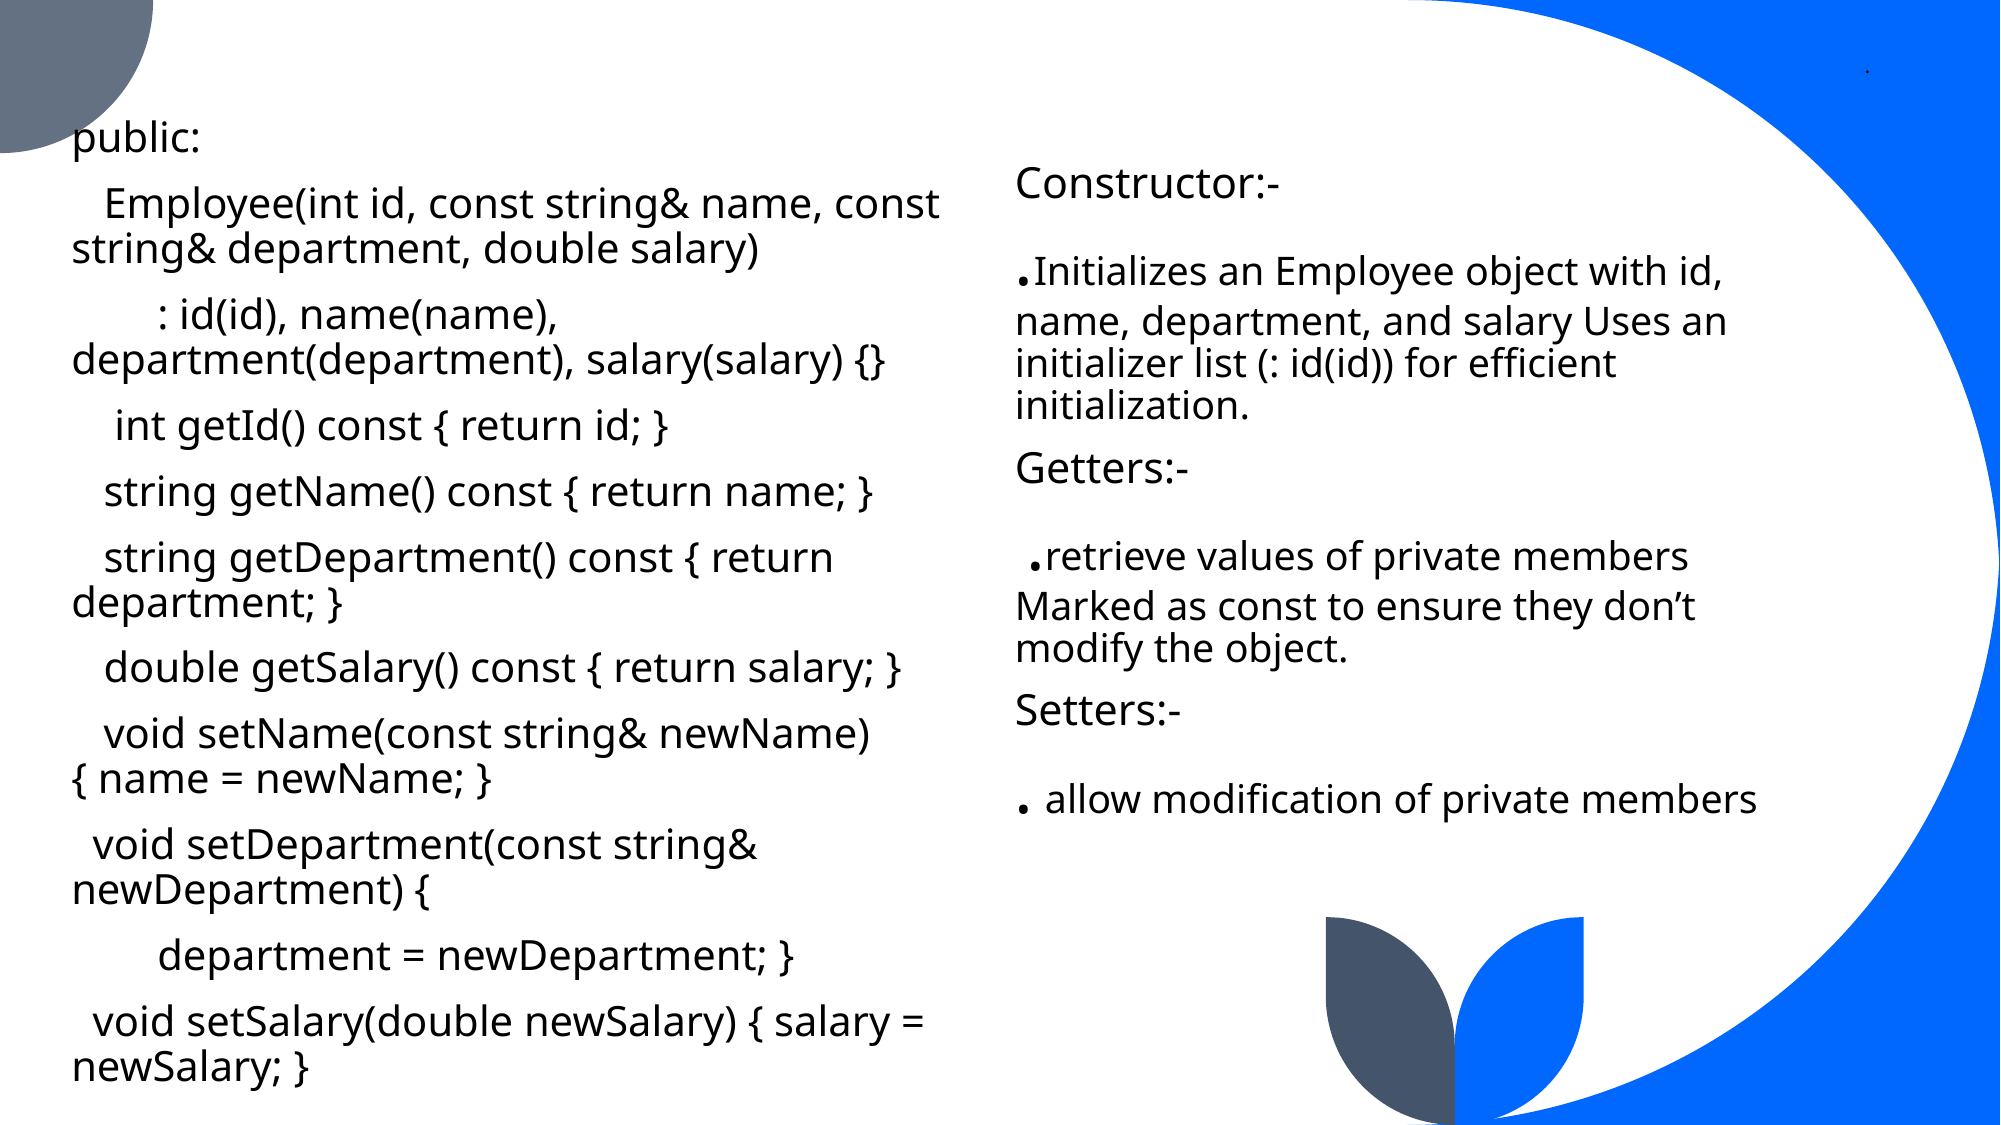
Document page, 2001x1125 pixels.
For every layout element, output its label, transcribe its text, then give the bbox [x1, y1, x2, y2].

list public: Employee(int id, const string& name, const string& department, double salary) : id(id), name(name), department(department), salary(salary) {} int getId() const { return id; } string getName() const { return name; } string getDepartment() const { return department; } double getSalary() const { return salary; } void setName(const string& newName) { name = newName; } void setDepartment(const string& newDepartment) { department = newDepartment; } void setSalary(double newSalary) { salary = newSalary; } [56, 109, 1000, 1082]
list Constructor:- .Initializes an Employee object with id, name, department, and salary Uses an initializer list (: id(id)) for efficient initialization. Getters:- .retrieve values of private members Marked as const to ensure they don’t modify the object. Setters:- . allow modification of private members [999, 84, 1796, 844]
title . [1850, 56, 1882, 85]
